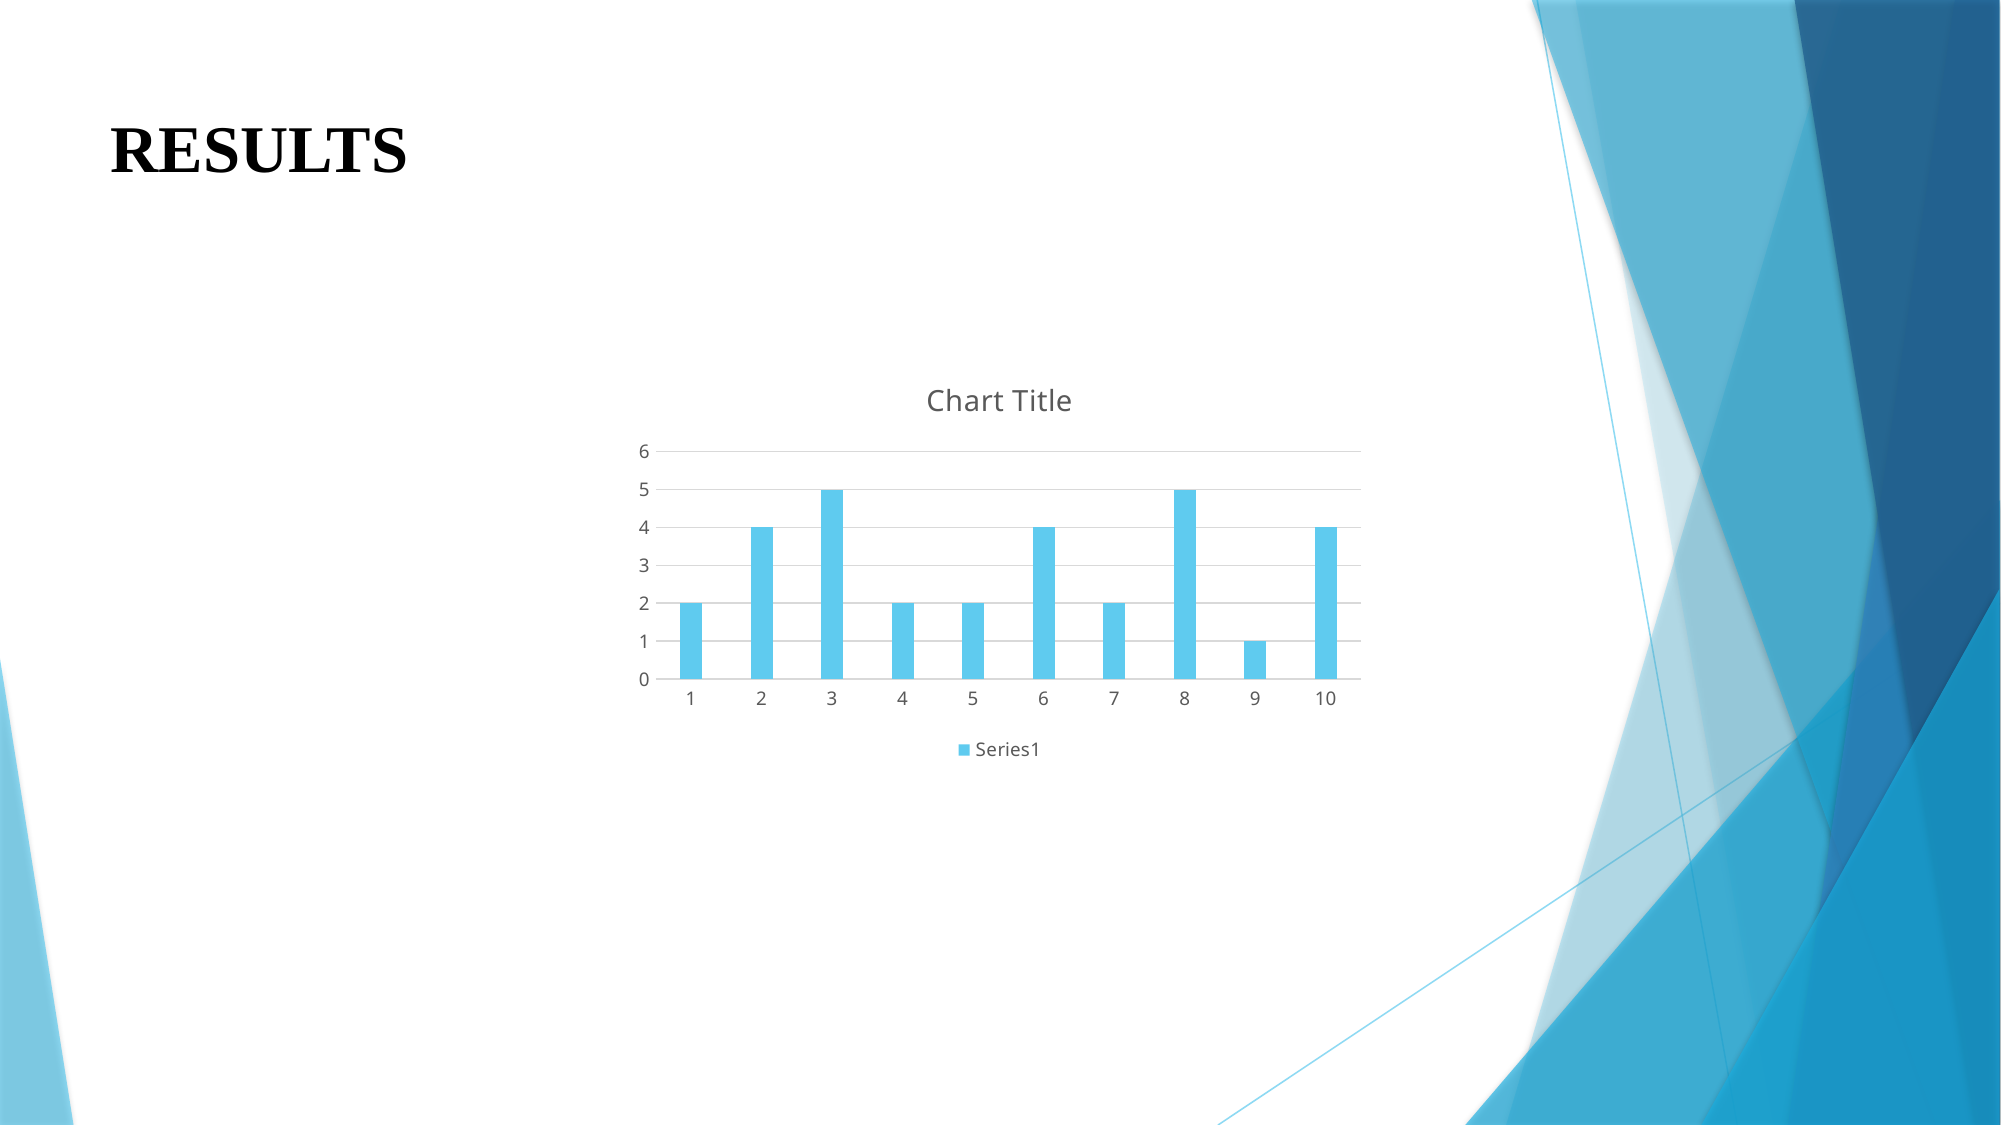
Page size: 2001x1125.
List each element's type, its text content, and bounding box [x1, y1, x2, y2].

chart [623, 355, 1377, 770]
text_box RESULTS [95, 98, 1235, 193]
